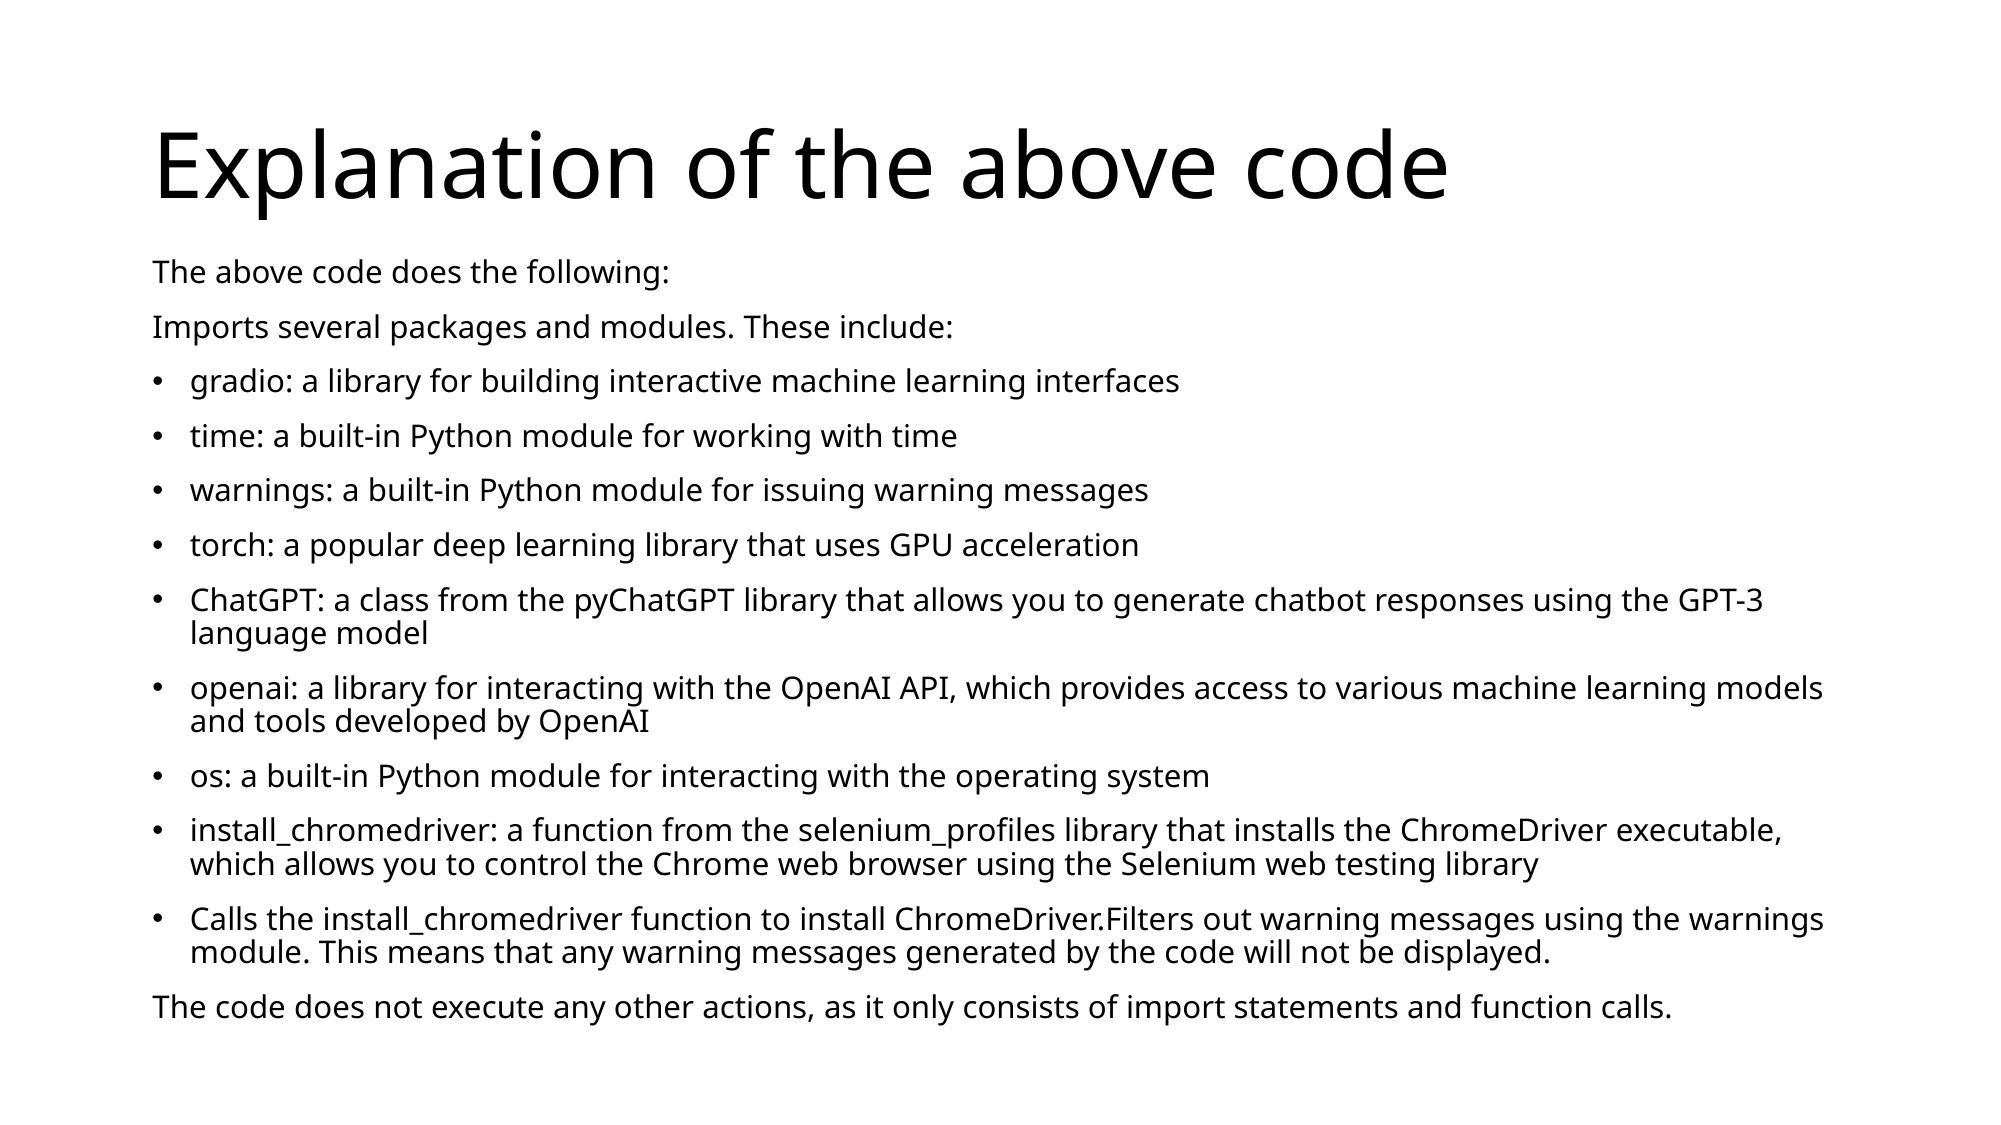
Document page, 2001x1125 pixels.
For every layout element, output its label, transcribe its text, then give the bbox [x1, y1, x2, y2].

title Explanation of the above code [137, 59, 1863, 249]
list The above code does the following: Imports several packages and modules. These include: gradio: a library for building interactive machine learning interfaces time: a built-in Python module for working with time warnings: a built-in Python module for issuing warning messages torch: a popular deep learning library that uses GPU acceleration ChatGPT: a class from the pyChatGPT library that allows you to generate chatbot responses using the GPT-3 language model openai: a library for interacting with the OpenAI API, which provides access to various machine learning models and tools developed by OpenAI os: a built-in Python module for interacting with the operating system install_chromedriver: a function from the selenium_profiles library that installs the ChromeDriver executable, which allows you to control the Chrome web browser using the Selenium web testing library Calls the install_chromedriver function to install ChromeDriver.Filters out warning messages using the warnings module. This means that any warning messages generated by the code will not be displayed. The code does not execute any other actions, as it only consists of import statements and function calls. [137, 249, 1863, 1098]
